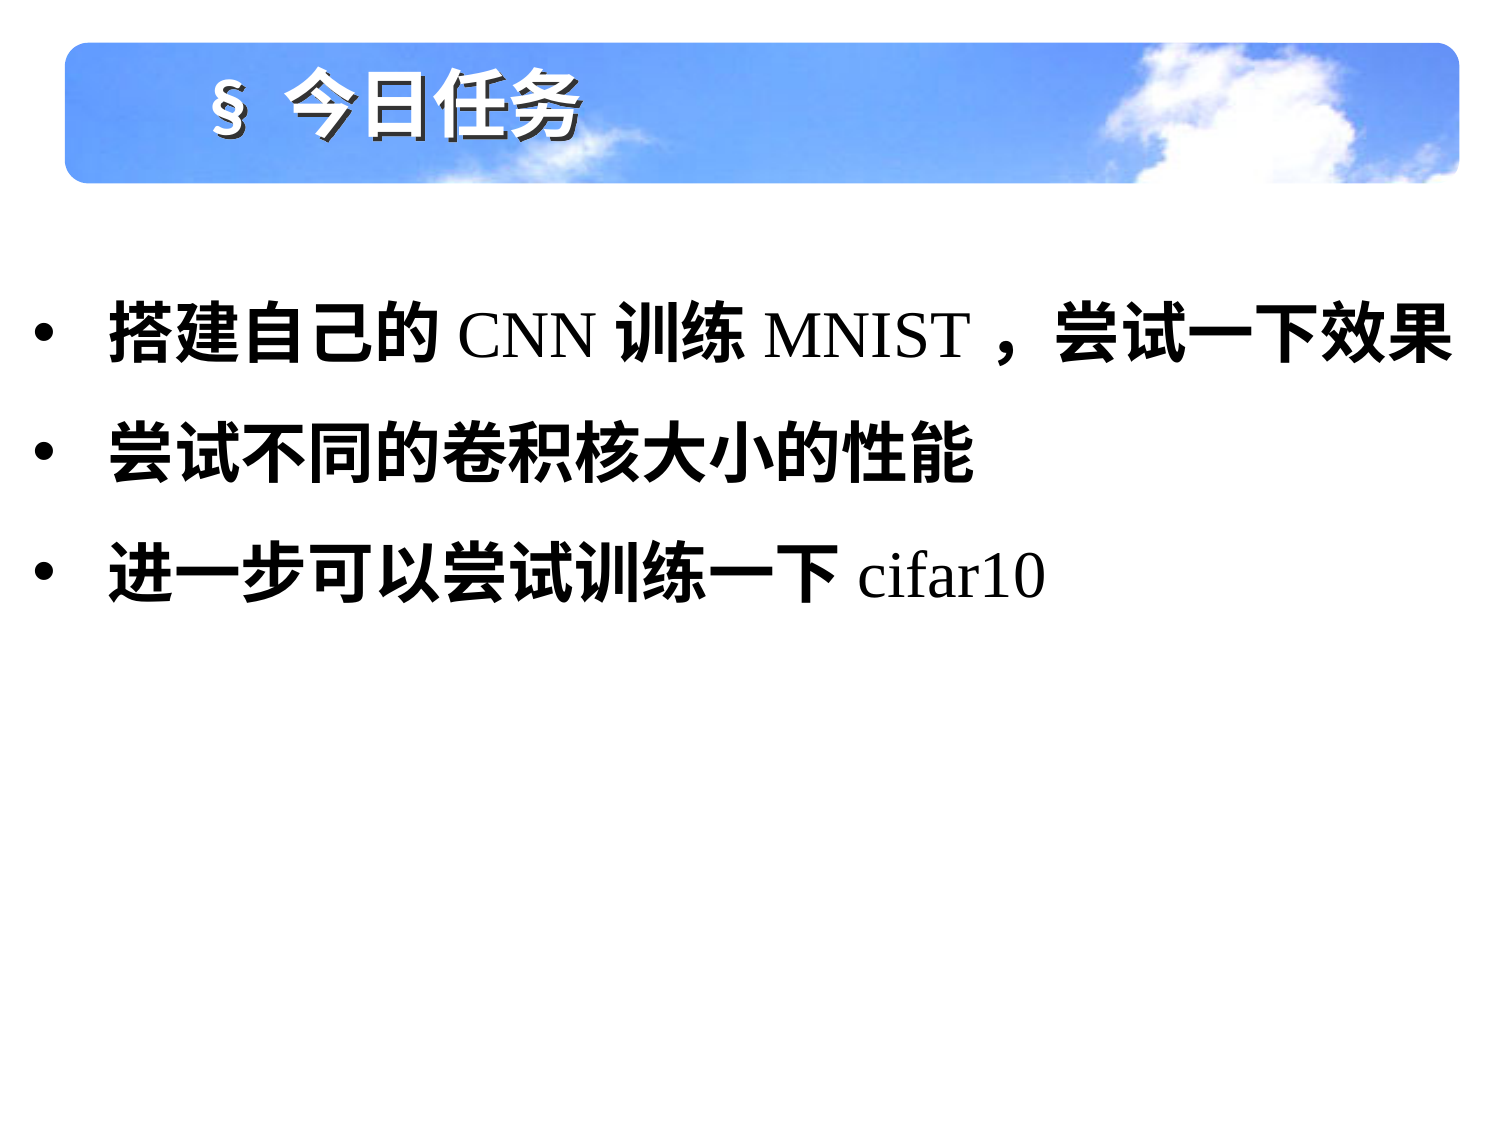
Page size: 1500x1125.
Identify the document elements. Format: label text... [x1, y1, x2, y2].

title § 今日任务 [194, 42, 1408, 161]
text_box 搭建自己的CNN训练MNIST，尝试一下效果 尝试不同的卷积核大小的性能 进一步可以尝试训练一下cifar10 [17, 243, 1483, 619]
picture [64, 42, 1460, 184]
